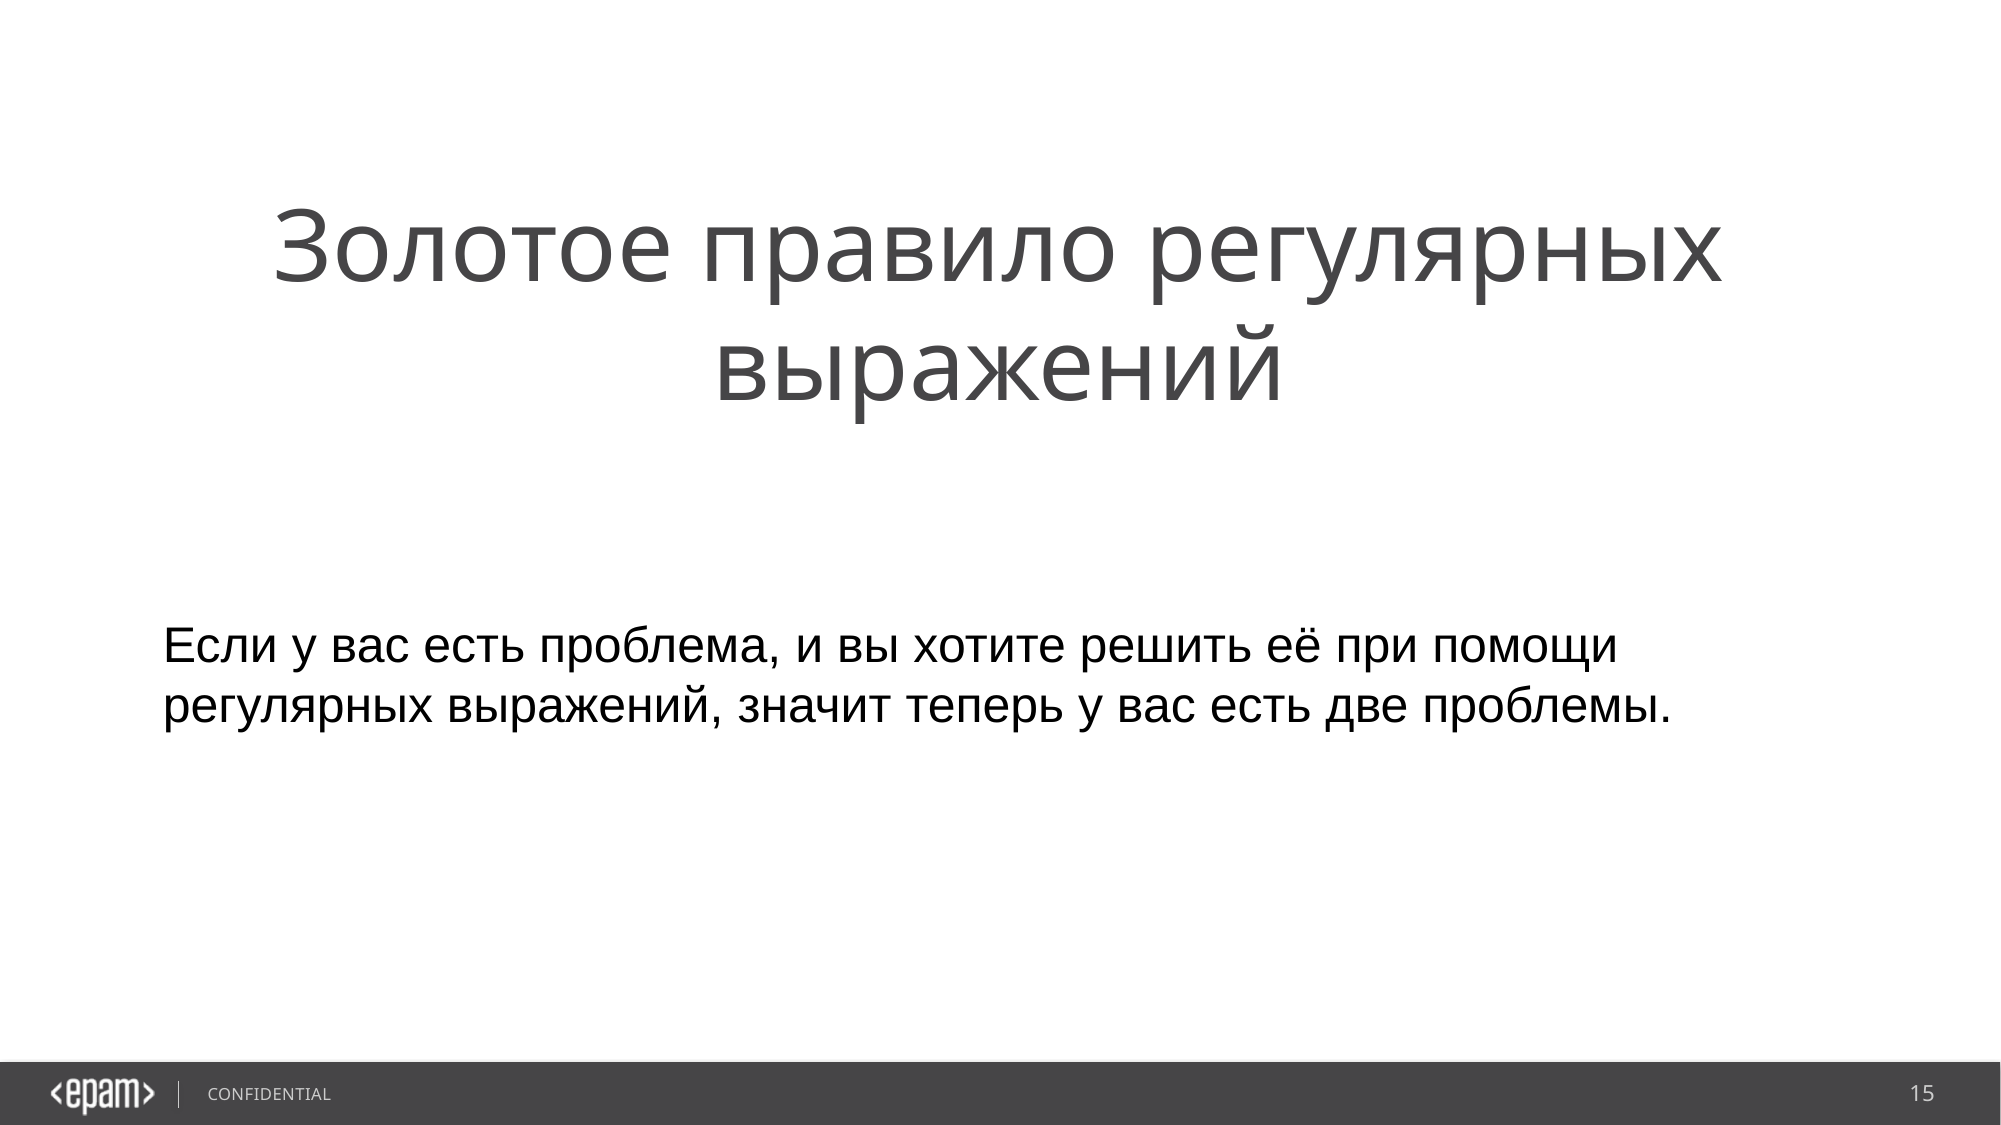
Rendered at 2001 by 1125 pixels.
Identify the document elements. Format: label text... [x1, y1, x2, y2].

picture [50, 1078, 155, 1116]
subtitle Если у вас есть проблема, и вы хотите решить её при помощи регулярных выражений, значит теперь у вас есть две проблемы. [148, 604, 1852, 877]
title Золотое правило регулярных выражений [148, 173, 1852, 566]
